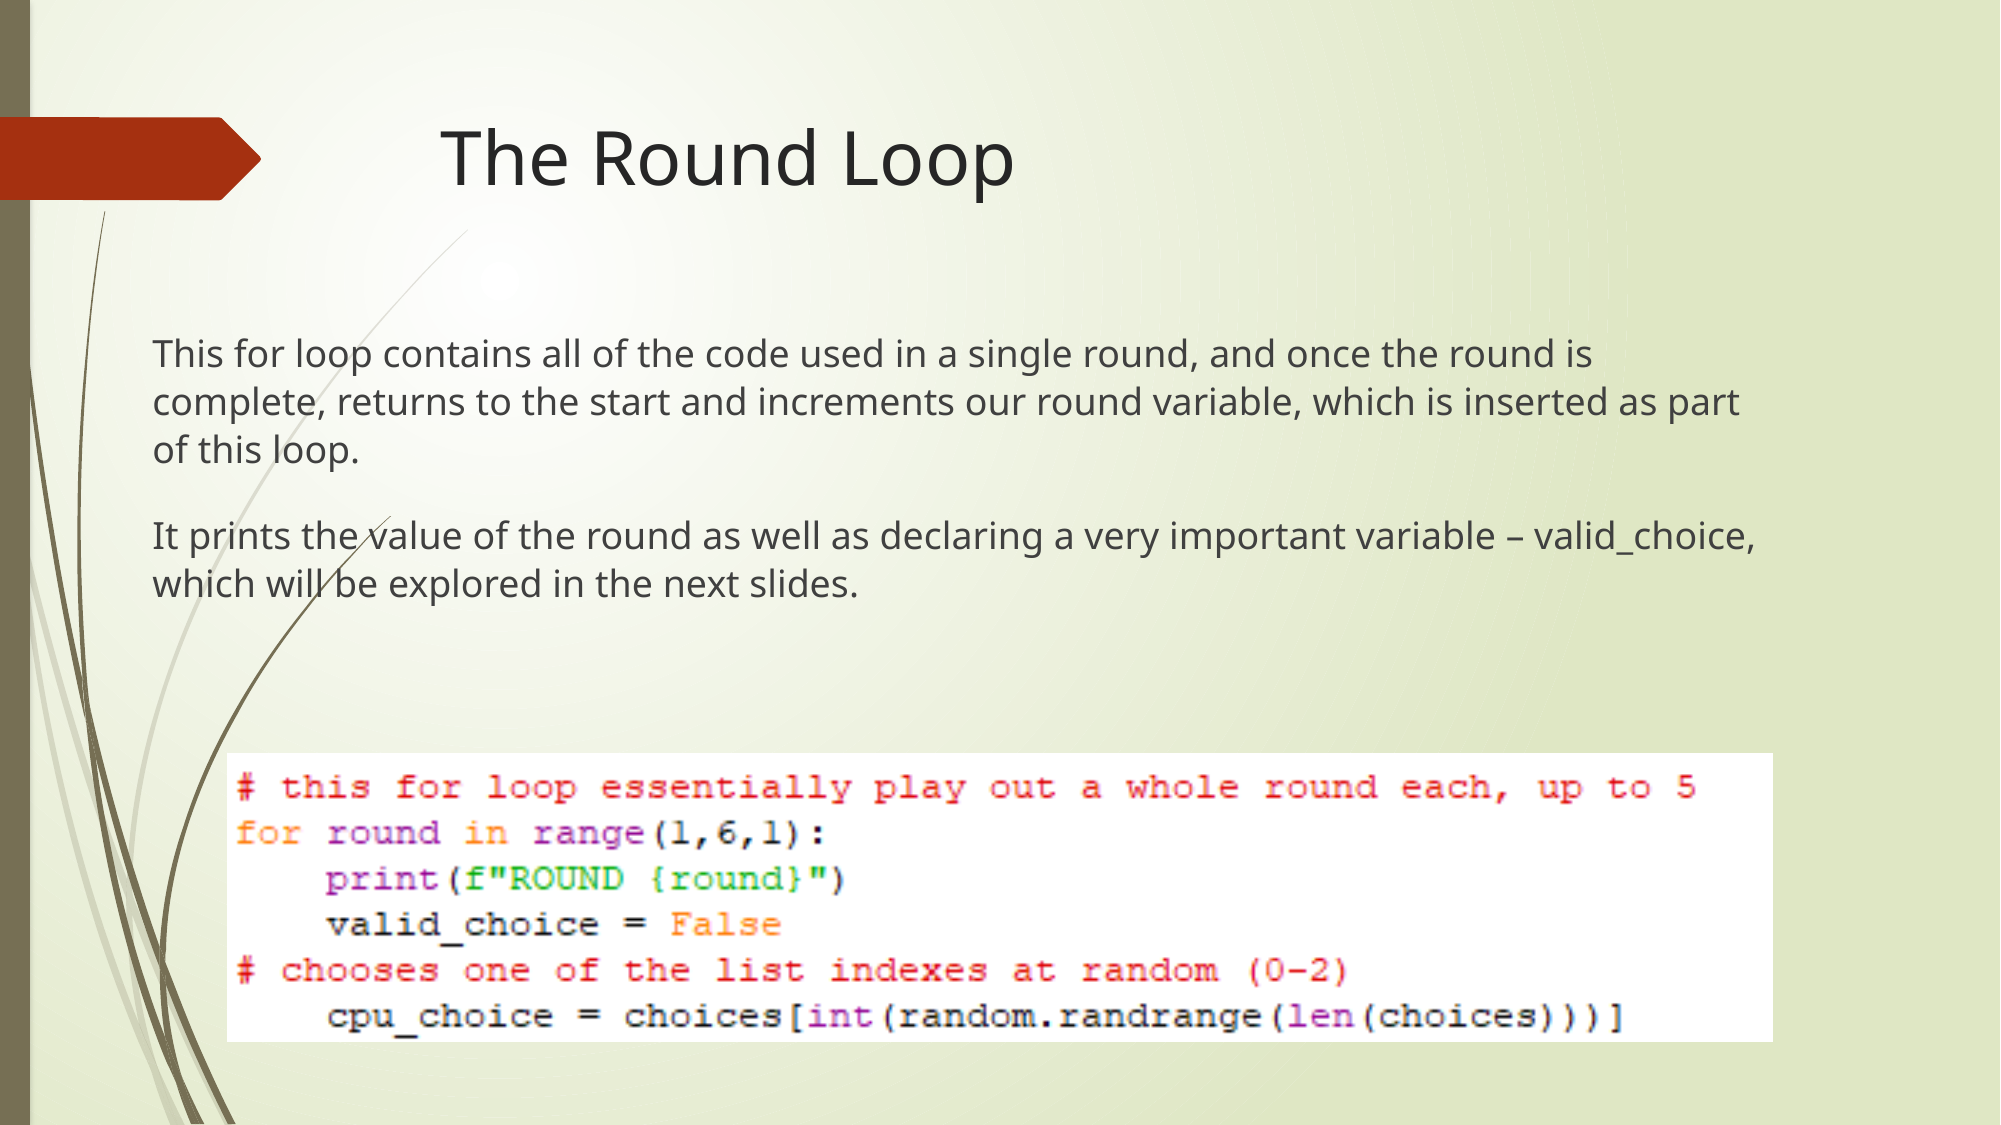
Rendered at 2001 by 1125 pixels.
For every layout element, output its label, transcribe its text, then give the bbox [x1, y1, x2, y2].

text_box This for loop contains all of the code used in a single round, and once the round is complete, returns to the start and increments our round variable, which is inserted as part of this loop. It prints the value of the round as well as declaring a very important variable – valid_choice, which will be explored in the next slides. [137, 319, 1786, 715]
title The Round Loop [425, 102, 1888, 313]
picture [227, 752, 1773, 1042]
